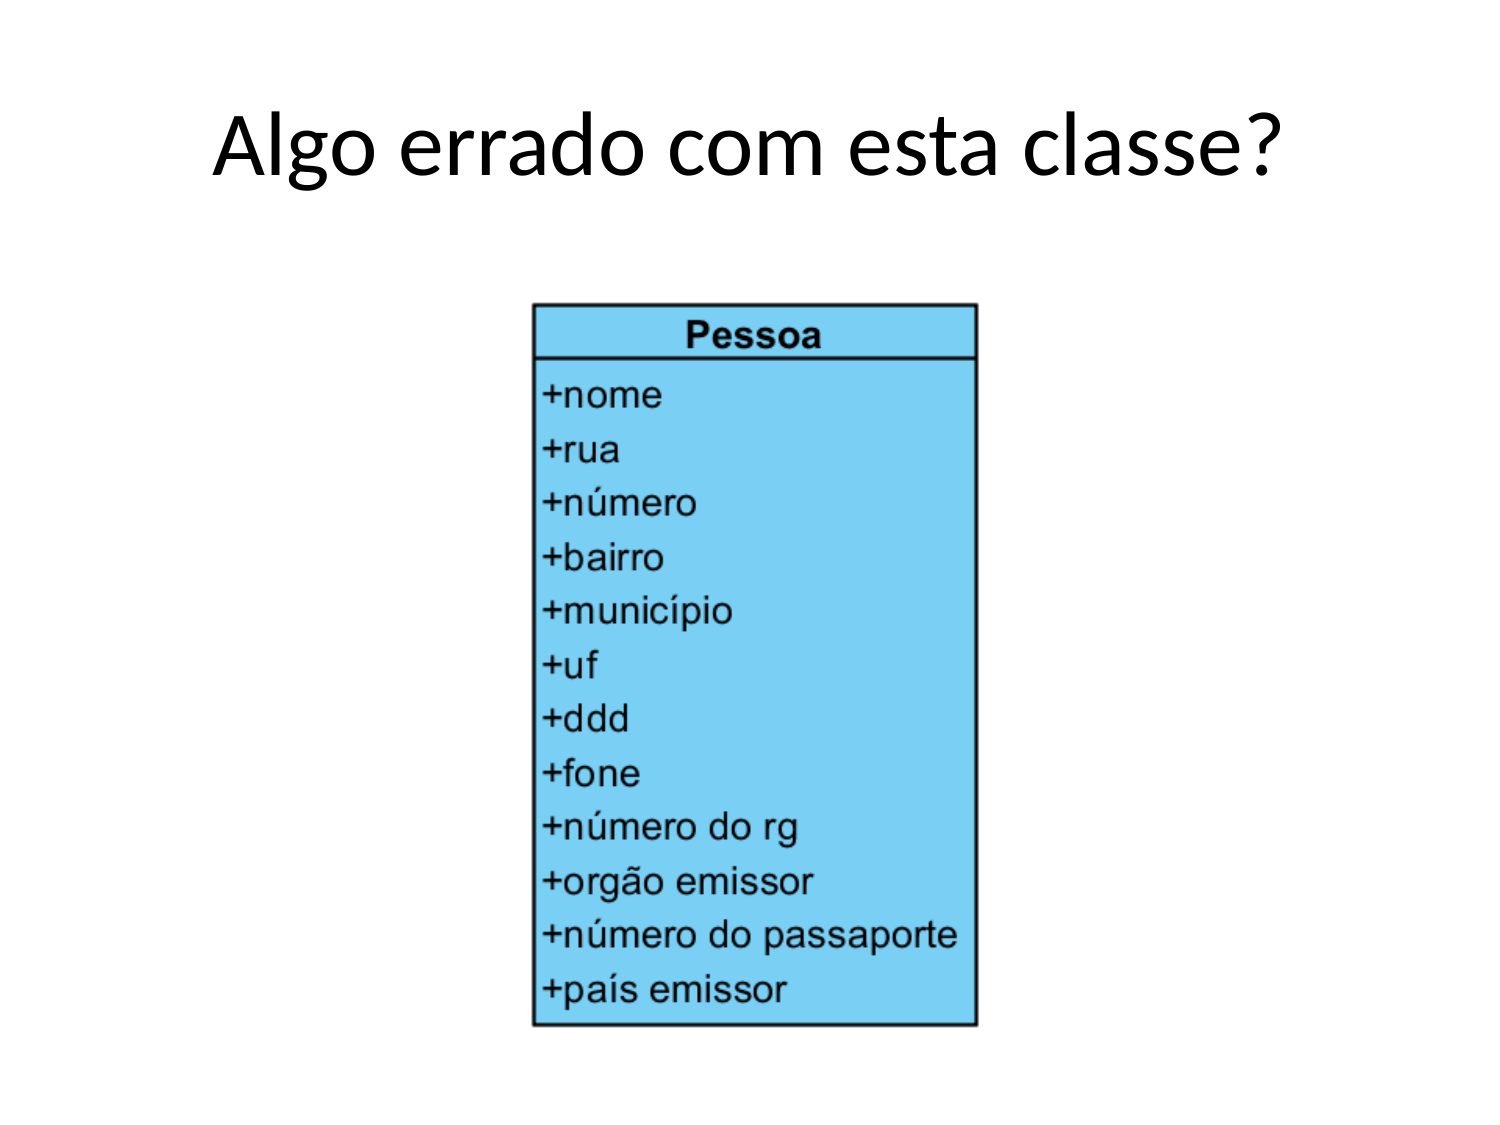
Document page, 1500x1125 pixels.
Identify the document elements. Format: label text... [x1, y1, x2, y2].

picture [484, 278, 1016, 1051]
title Algo errado com esta classe? [75, 45, 1425, 233]
